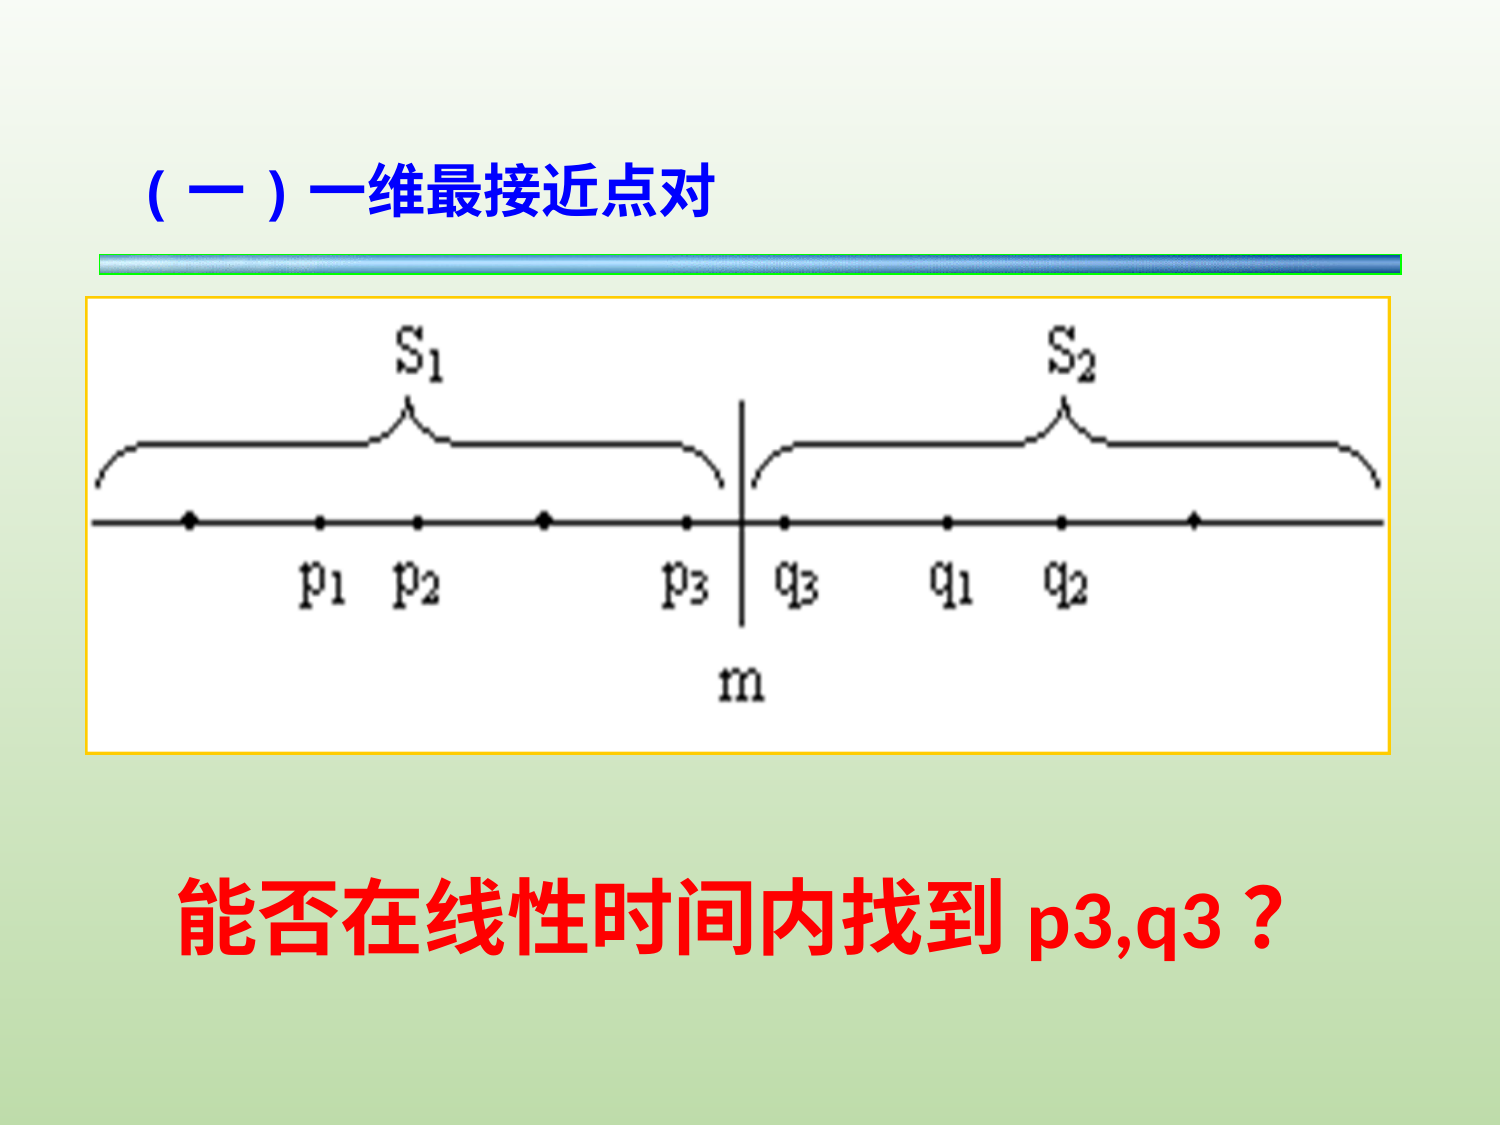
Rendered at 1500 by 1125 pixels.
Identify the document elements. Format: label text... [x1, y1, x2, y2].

picture [85, 296, 1391, 755]
text_box 能否在线性时间内找到p3,q3？ [159, 857, 1341, 973]
picture [100, 255, 1401, 274]
text_box (一)一维最接近点对 [123, 146, 750, 232]
